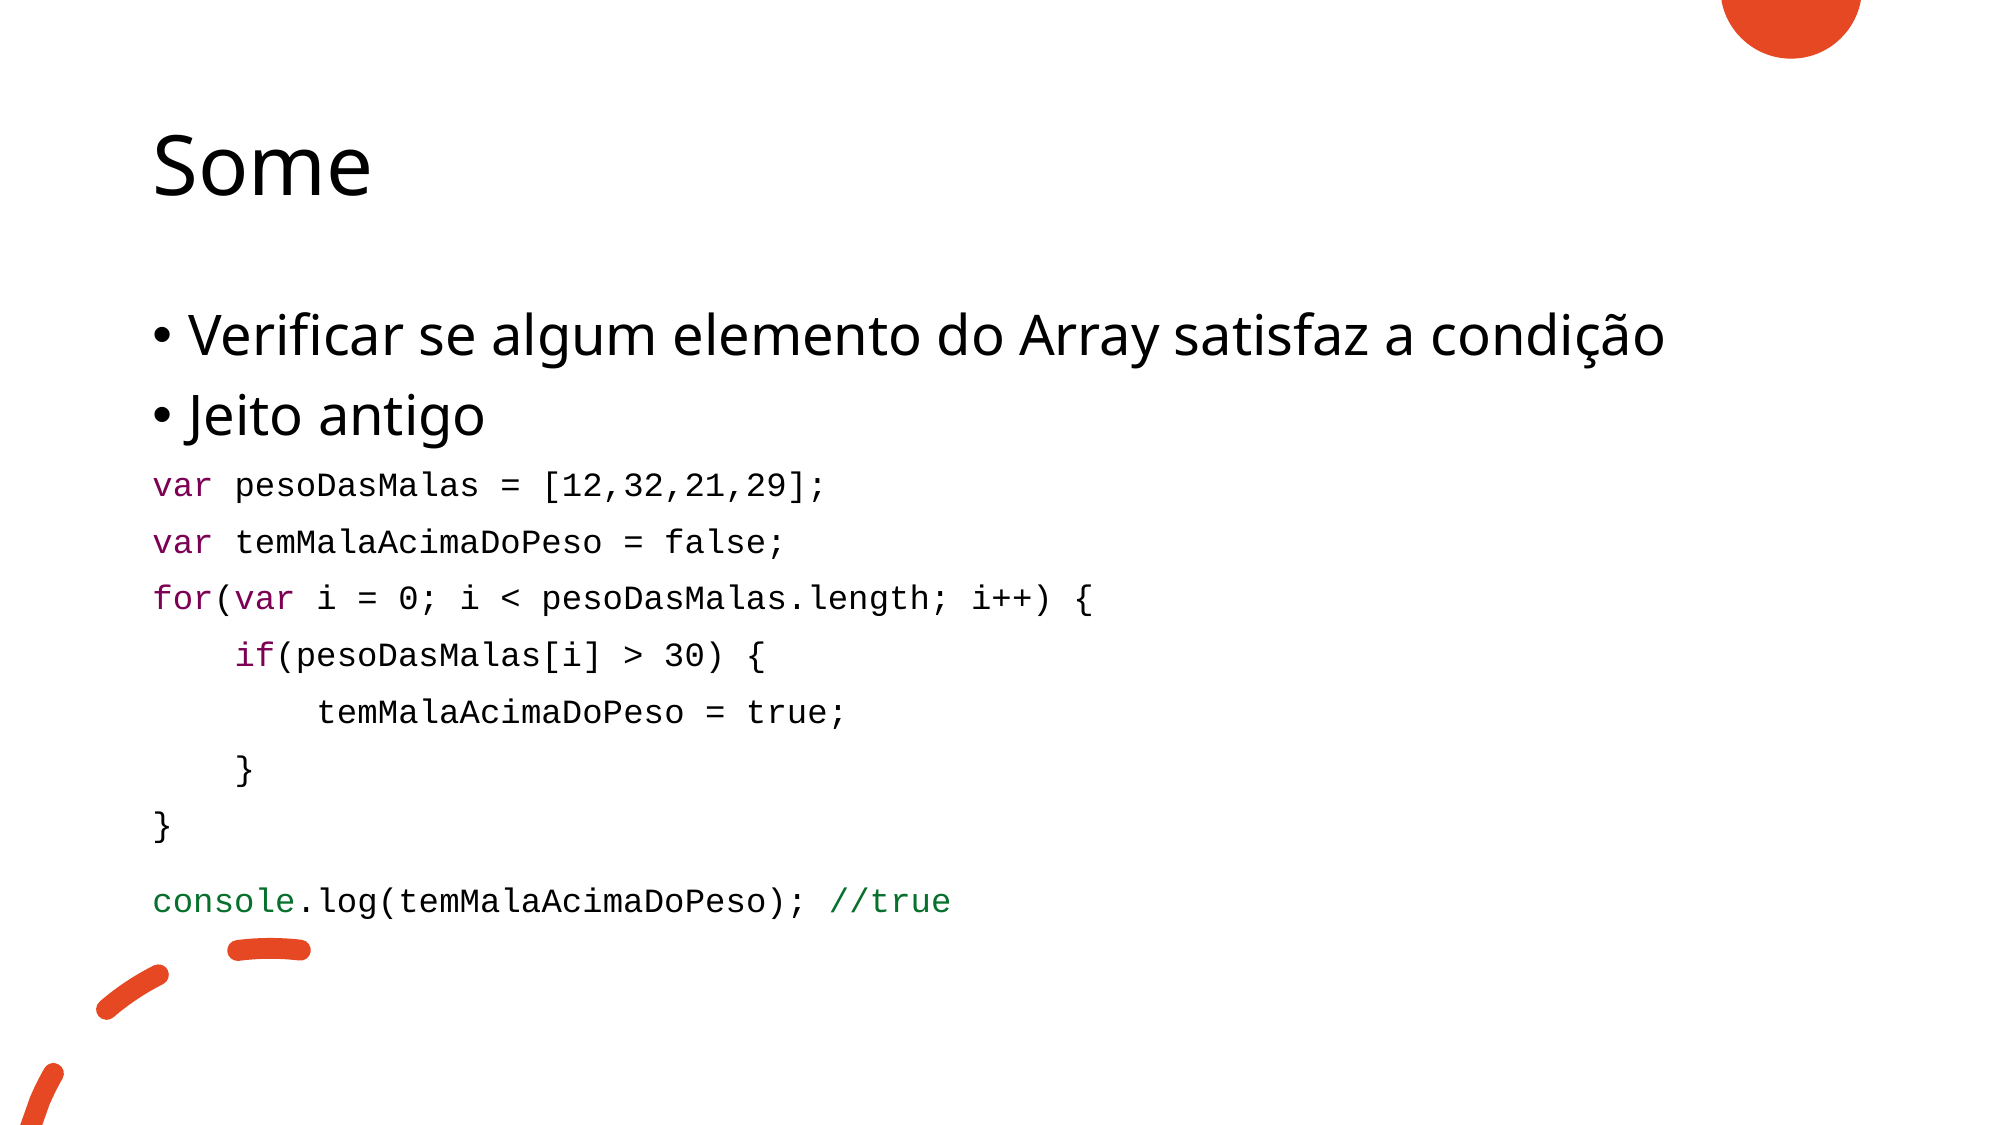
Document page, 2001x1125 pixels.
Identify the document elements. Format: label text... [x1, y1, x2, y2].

list Verificar se algum elemento do Array satisfaz a condição Jeito antigo var pesoDasMalas = [12,32,21,29]; var temMalaAcimaDoPeso = false; for(var i = 0; i < pesoDasMalas.length; i++) { if(pesoDasMalas[i] > 30) { temMalaAcimaDoPeso = true; } } console.log(temMalaAcimaDoPeso); //true [137, 299, 1863, 933]
title Some [137, 59, 1863, 278]
